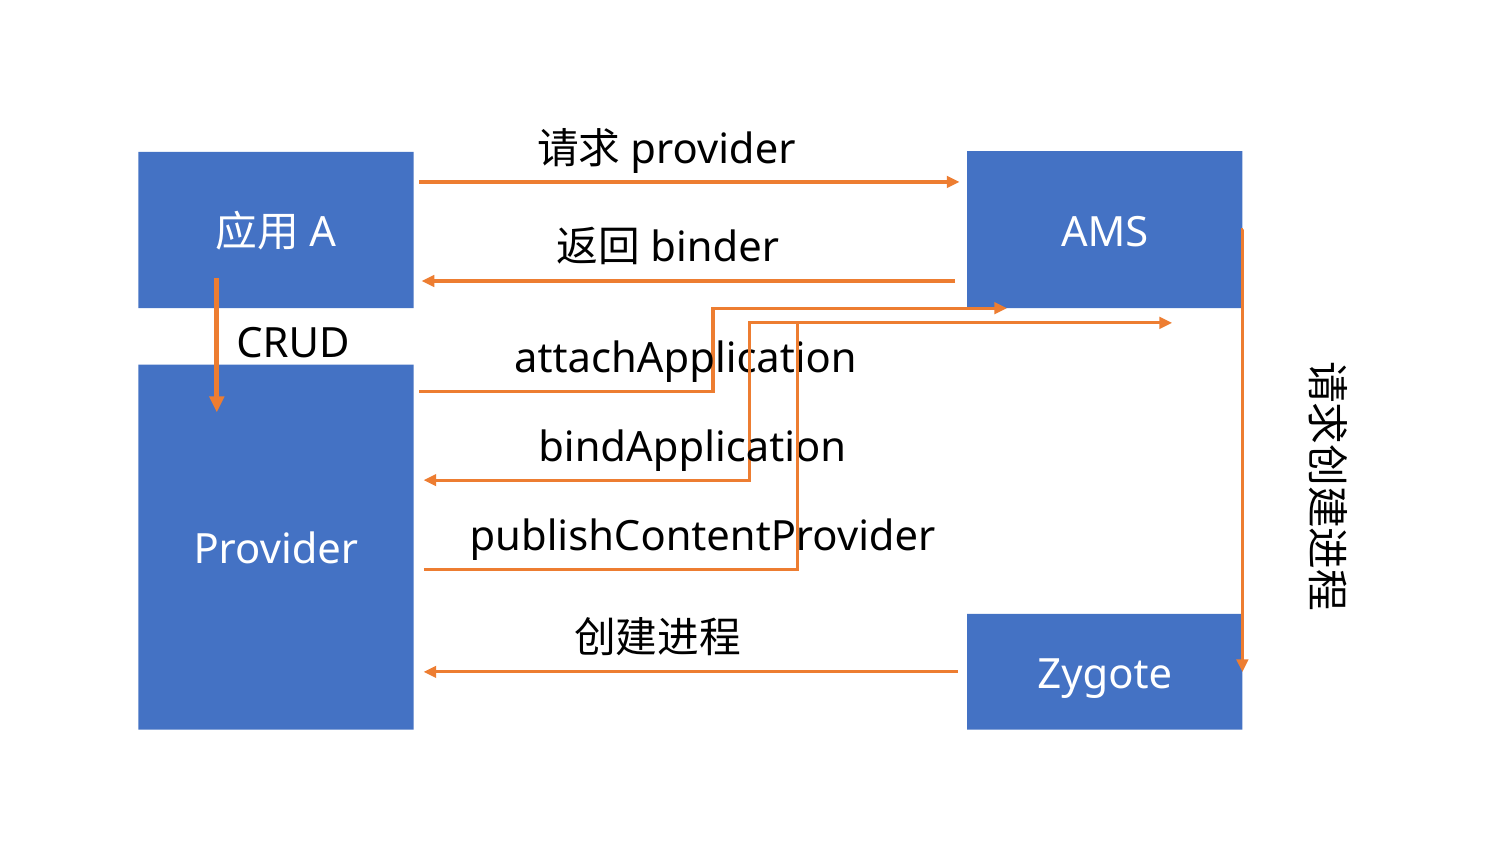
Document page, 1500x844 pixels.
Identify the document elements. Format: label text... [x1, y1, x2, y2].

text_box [419, 308, 1007, 392]
text_box 创建进程 [559, 603, 757, 669]
text_box Provider [137, 364, 415, 731]
text_box AMS [966, 150, 1243, 309]
text_box Zygote [966, 613, 1243, 731]
text_box 返回binder [542, 212, 794, 278]
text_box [423, 322, 1172, 570]
text_box 应用A [137, 151, 415, 309]
text_box 请求provider [522, 113, 811, 179]
text_box 请求创建进程 [1280, 346, 1362, 614]
text_box CRUD [221, 308, 365, 373]
